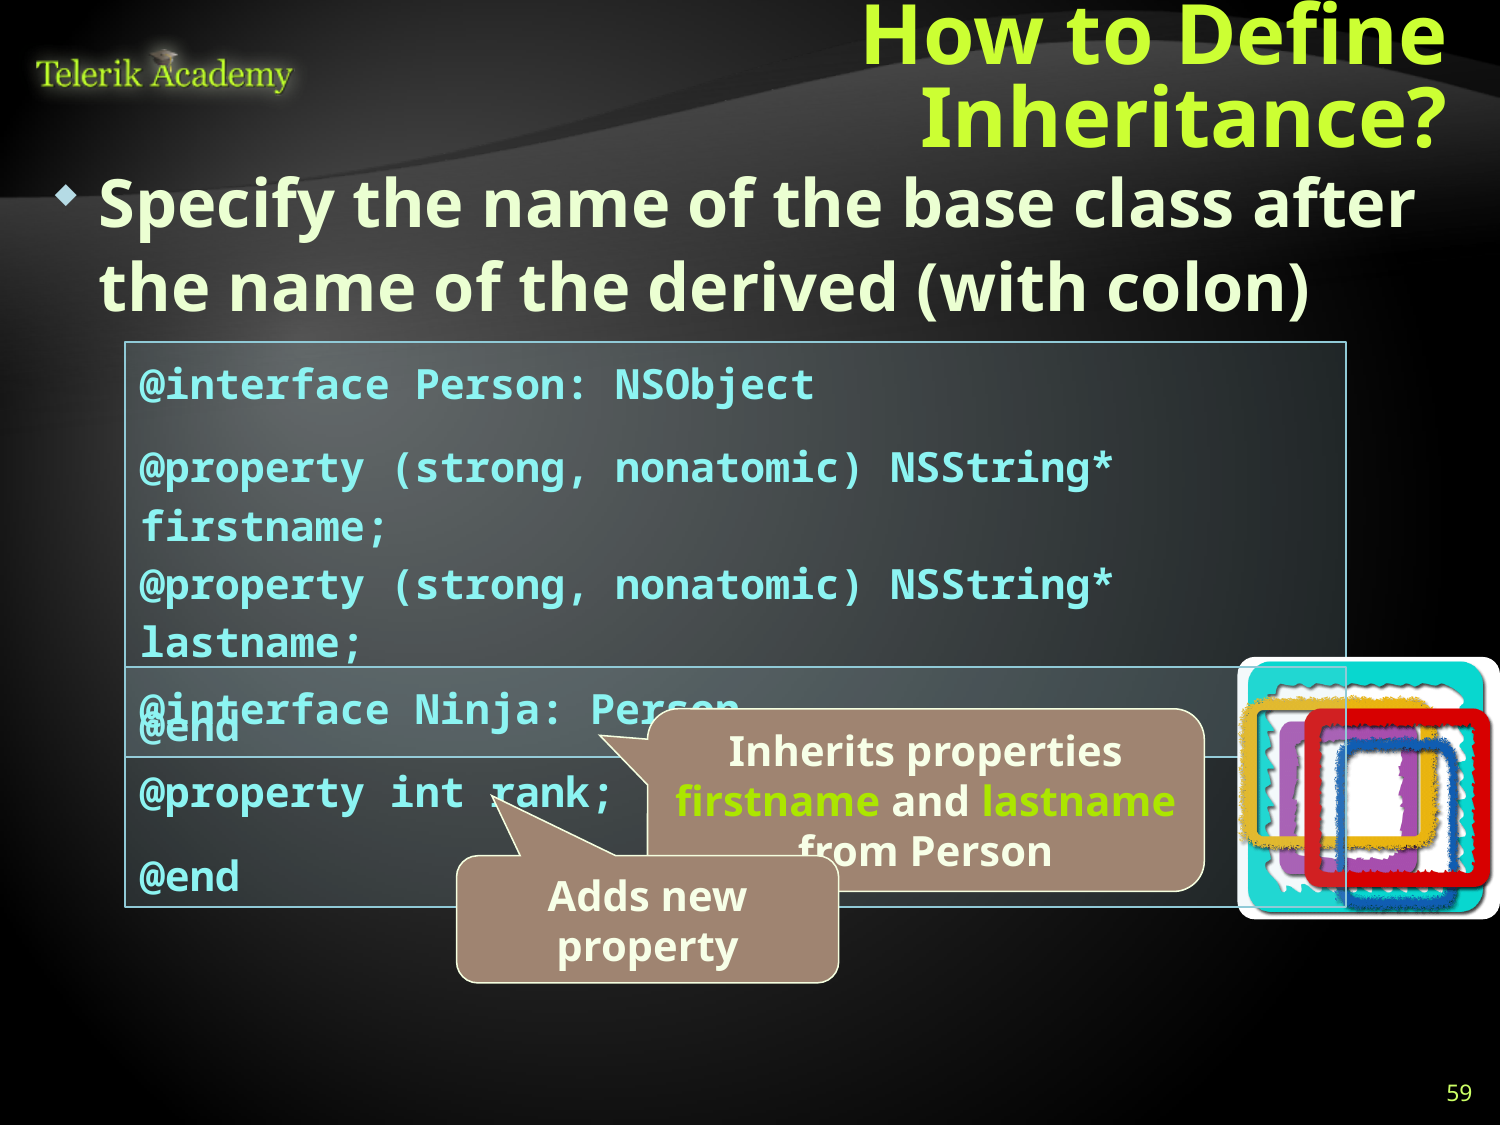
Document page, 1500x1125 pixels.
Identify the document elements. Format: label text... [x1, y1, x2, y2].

text_box @interface Ninja: Person @property int rank; @end [125, 666, 1230, 907]
text_box Adds new property [456, 795, 839, 983]
list Specify the name of the base class after the name of the derived (with colon) [37, 149, 1463, 331]
text_box Inherits properties firstname and lastname from Person [599, 708, 1205, 892]
slide_number 59 [1412, 1074, 1488, 1113]
title How to Define Inheritance? [300, 12, 1463, 149]
picture [0, 0, 1500, 1125]
text_box @interface Person: NSObject @property (strong, nonatomic) NSString* firstname; @property (strong, nonatomic) NSString* lastname; @end [125, 341, 1347, 666]
